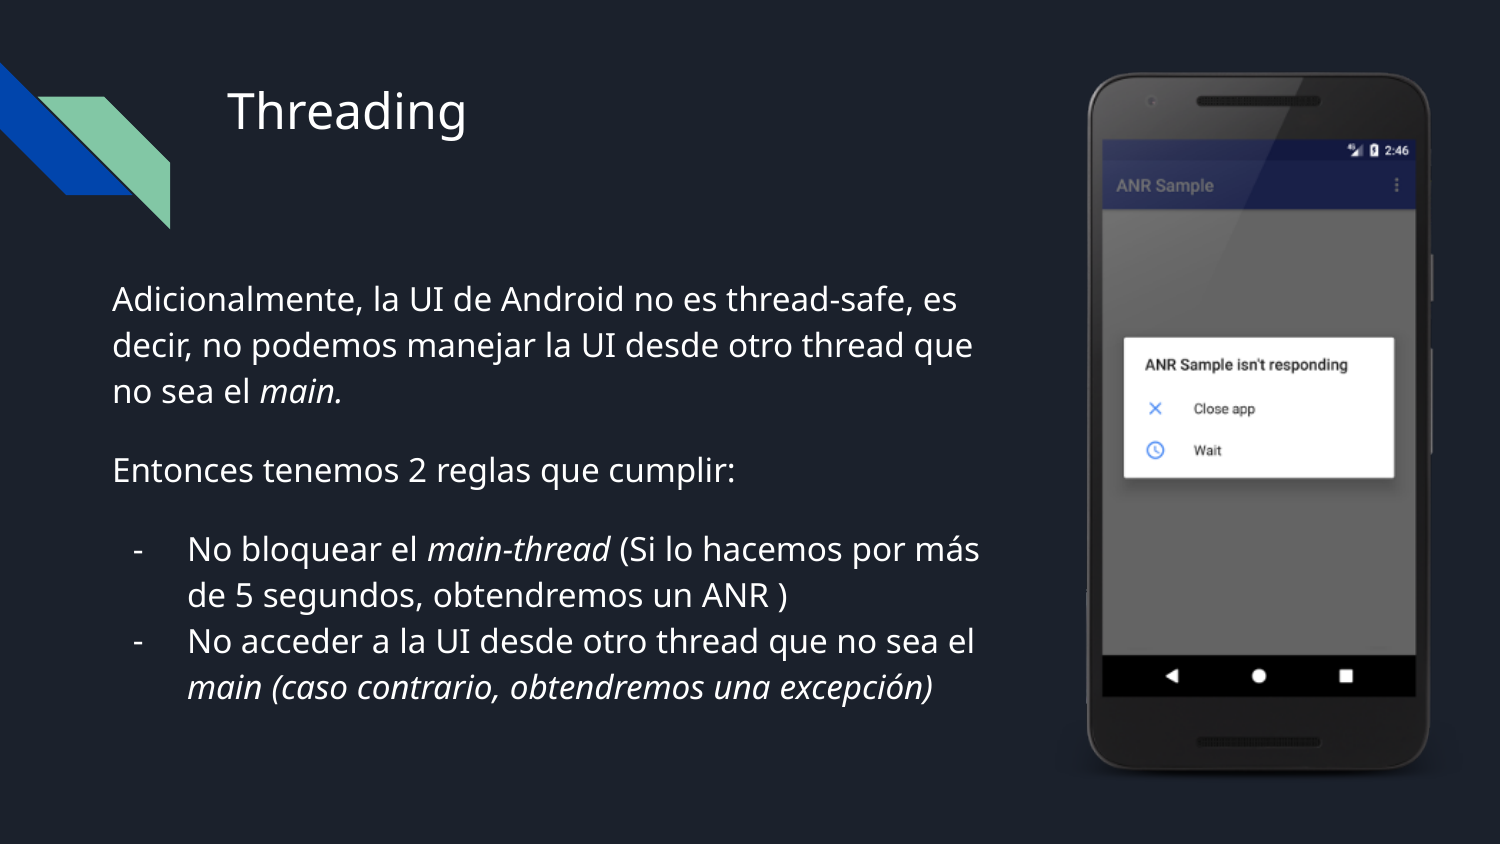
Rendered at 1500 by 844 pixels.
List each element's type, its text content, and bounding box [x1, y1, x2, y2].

picture [1014, 0, 1500, 844]
title Threading [212, 64, 1009, 215]
list Adicionalmente, la UI de Android no es thread-safe, es decir, no podemos manejar la UI desde otro thread que no sea el main. Entonces tenemos 2 reglas que cumplir: No bloquear el main-thread (Si lo hacemos por más de 5 segundos, obtendremos un ANR ) No acceder a la UI desde otro thread que no sea el main (caso contrario, obtendremos una excepción) [97, 257, 1009, 735]
